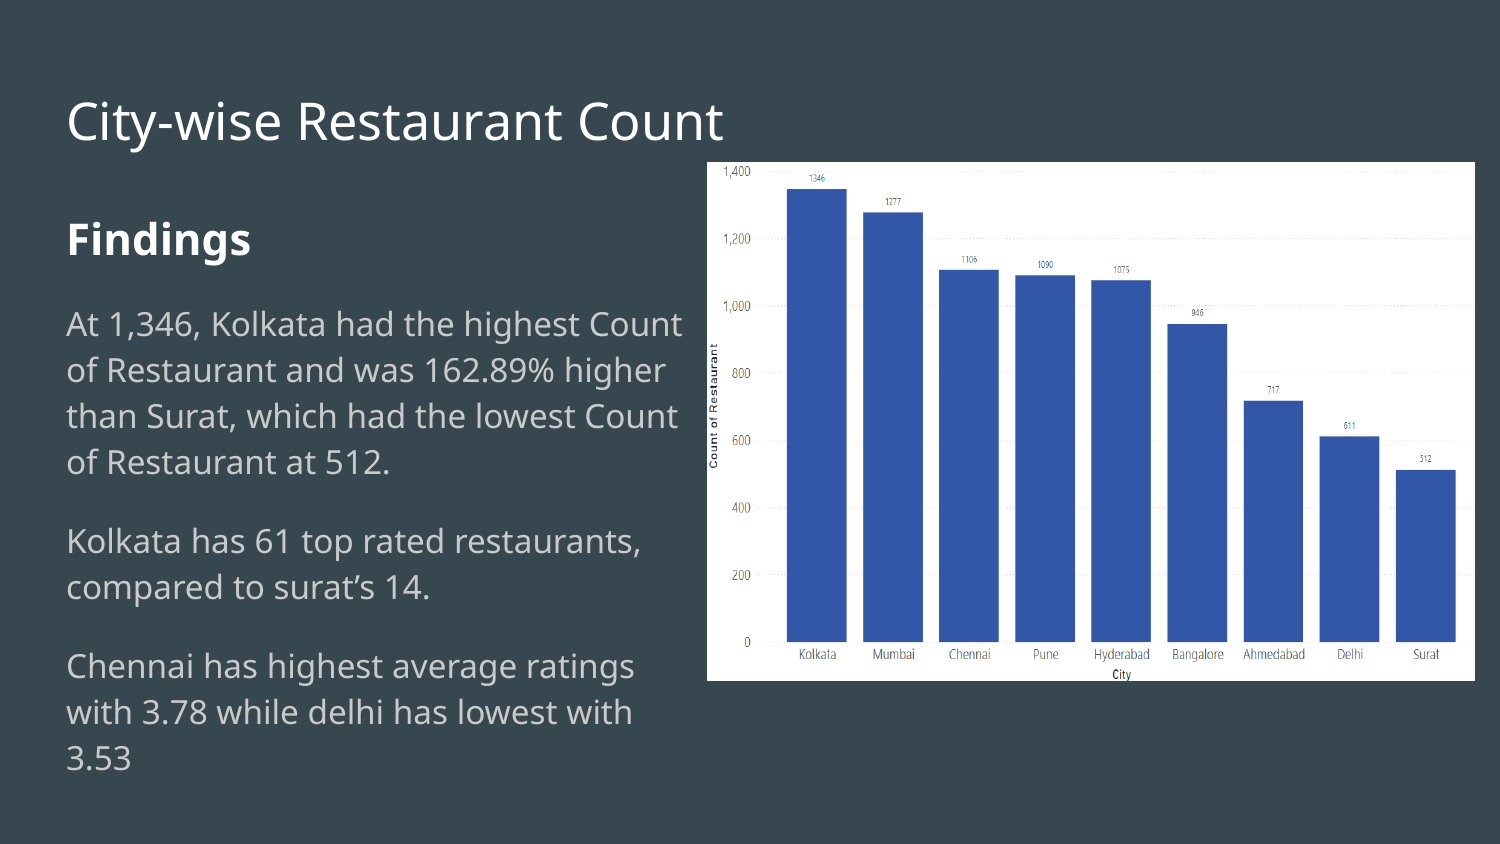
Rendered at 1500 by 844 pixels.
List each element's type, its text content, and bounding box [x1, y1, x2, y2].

picture [707, 162, 1475, 682]
list Findings At 1,346, Kolkata had the highest Count of Restaurant and was 162.89% higher than Surat, which had the lowest Count of Restaurant at 512.﻿ Kolkata has 61 top rated restaurants, compared to surat’s 14. Chennai has highest average ratings with 3.78 while delhi has lowest with 3.53 [51, 189, 708, 750]
title City-wise Restaurant Count [51, 72, 1449, 167]
